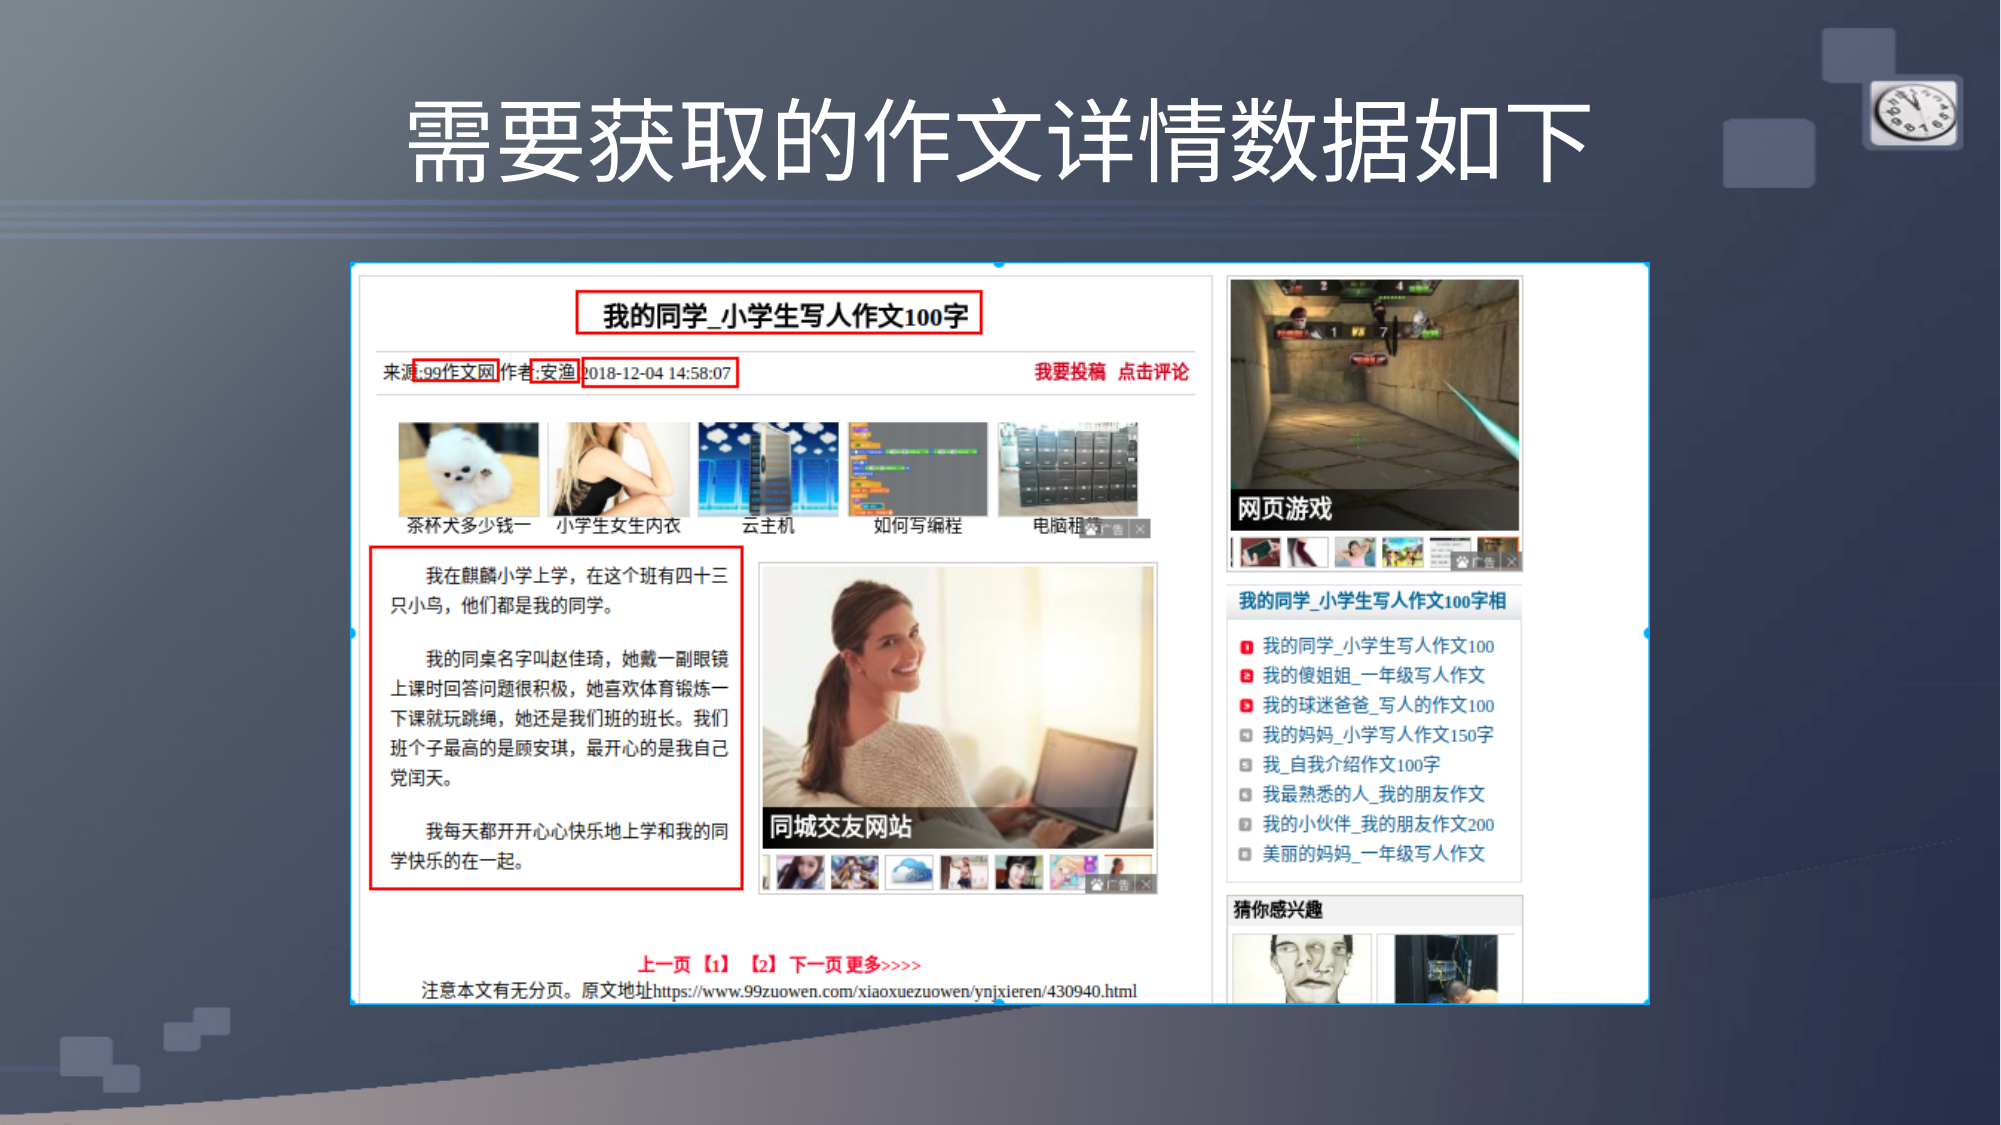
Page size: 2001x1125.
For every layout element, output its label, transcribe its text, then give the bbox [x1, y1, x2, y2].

picture [0, 0, 2001, 1125]
title 需要获取的作文详情数据如下 [99, 44, 1901, 233]
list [350, 262, 1650, 1005]
